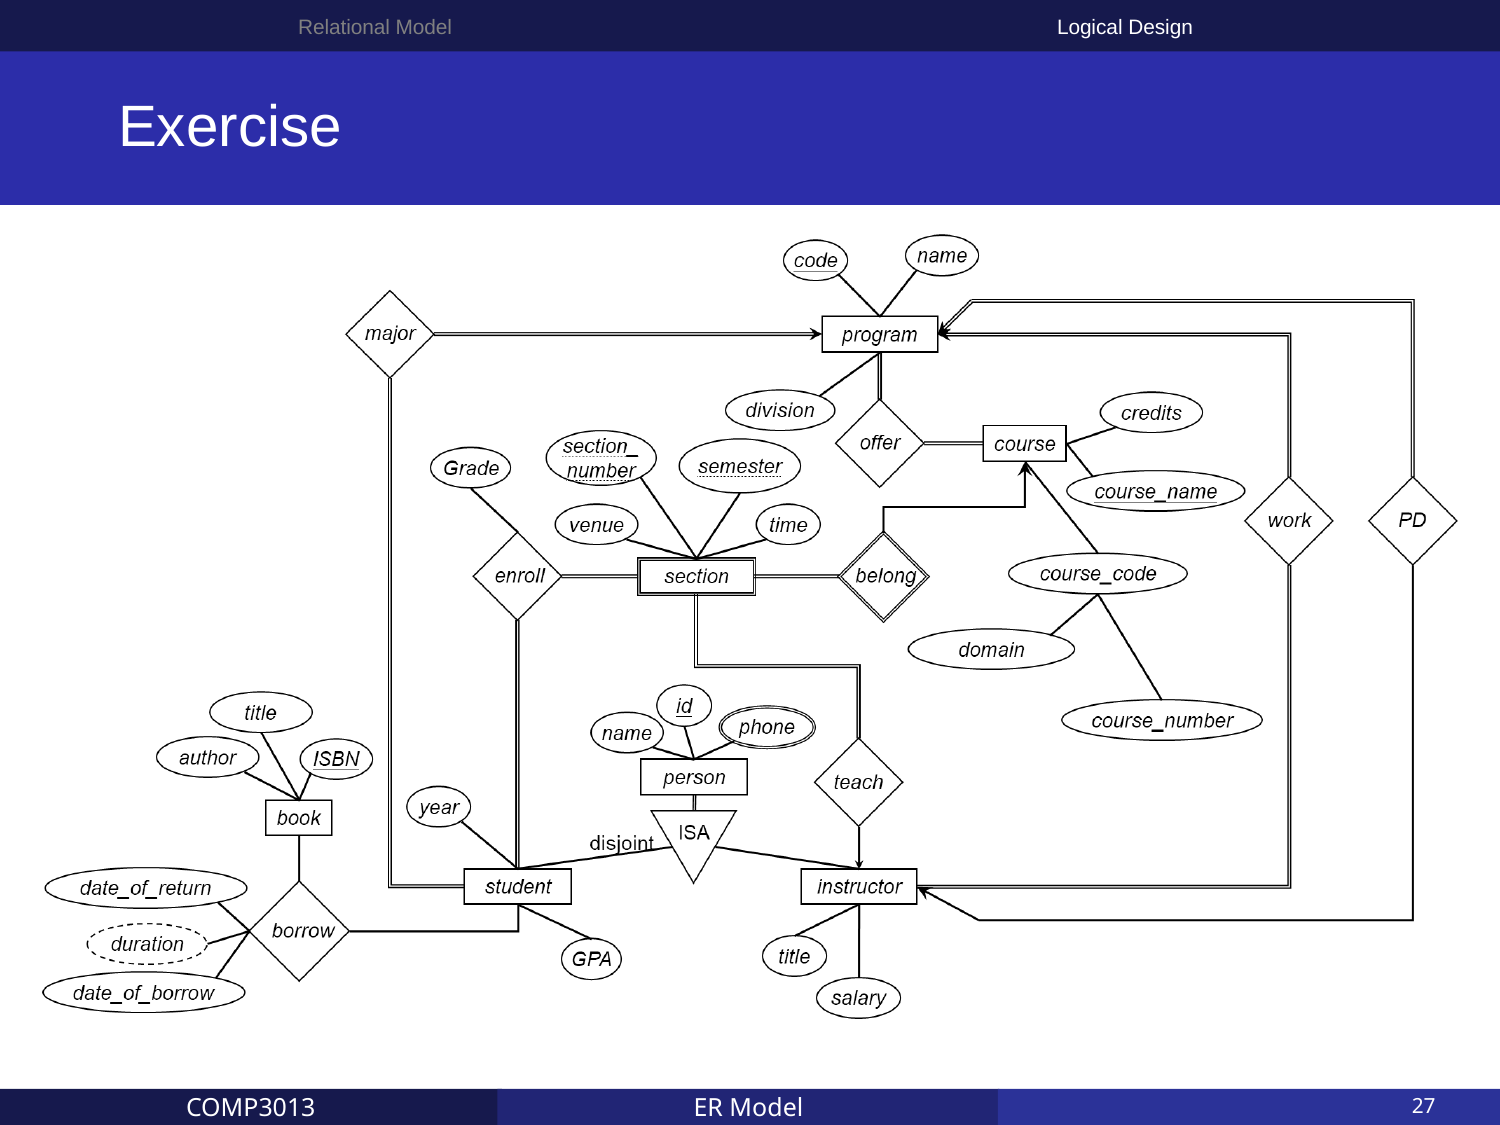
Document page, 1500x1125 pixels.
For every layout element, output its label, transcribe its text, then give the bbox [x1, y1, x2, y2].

picture [42, 234, 1458, 1022]
text_box Relational Model [0, 0, 749, 53]
text_box Logical Design [749, 0, 1500, 53]
title Exercise [103, 57, 1397, 197]
